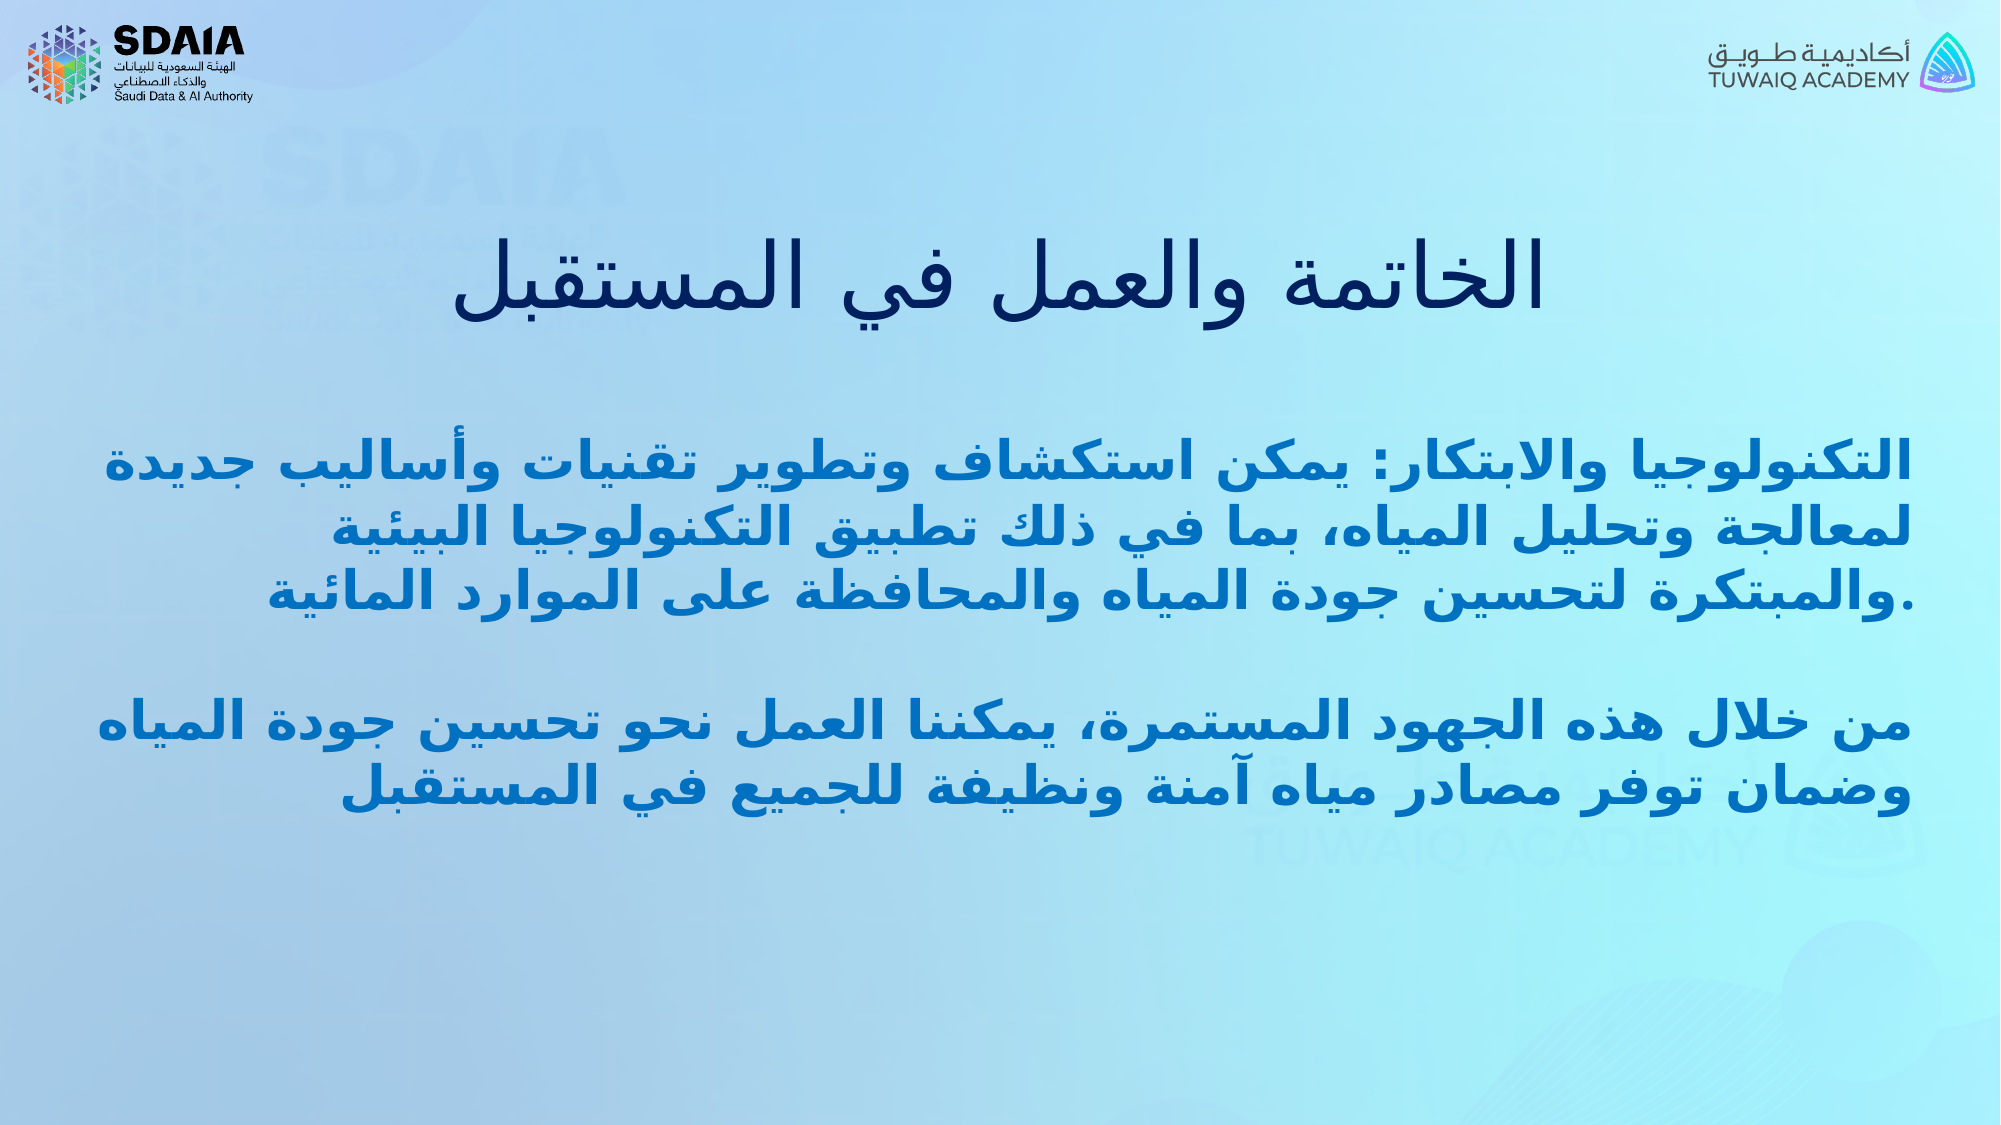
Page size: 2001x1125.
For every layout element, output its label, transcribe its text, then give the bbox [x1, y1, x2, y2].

picture [0, 0, 2001, 1125]
subtitle التكنولوجيا والابتكار: يمكن استكشاف وتطوير تقنيات وأساليب جديدة لمعالجة وتحليل المياه، بما في ذلك تطبيق التكنولوجيا البيئية والمبتكرة لتحسين جودة المياه والمحافظة على الموارد المائية. من خلال هذه الجهود المستمرة، يمكننا العمل نحو تحسين جودة المياه وضمان توفر مصادر مياه آمنة ونظيفة للجميع في المستقبل [69, 418, 1931, 1125]
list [27, 25, 253, 104]
title الخاتمة والعمل في المستقبل [249, 0, 1750, 336]
